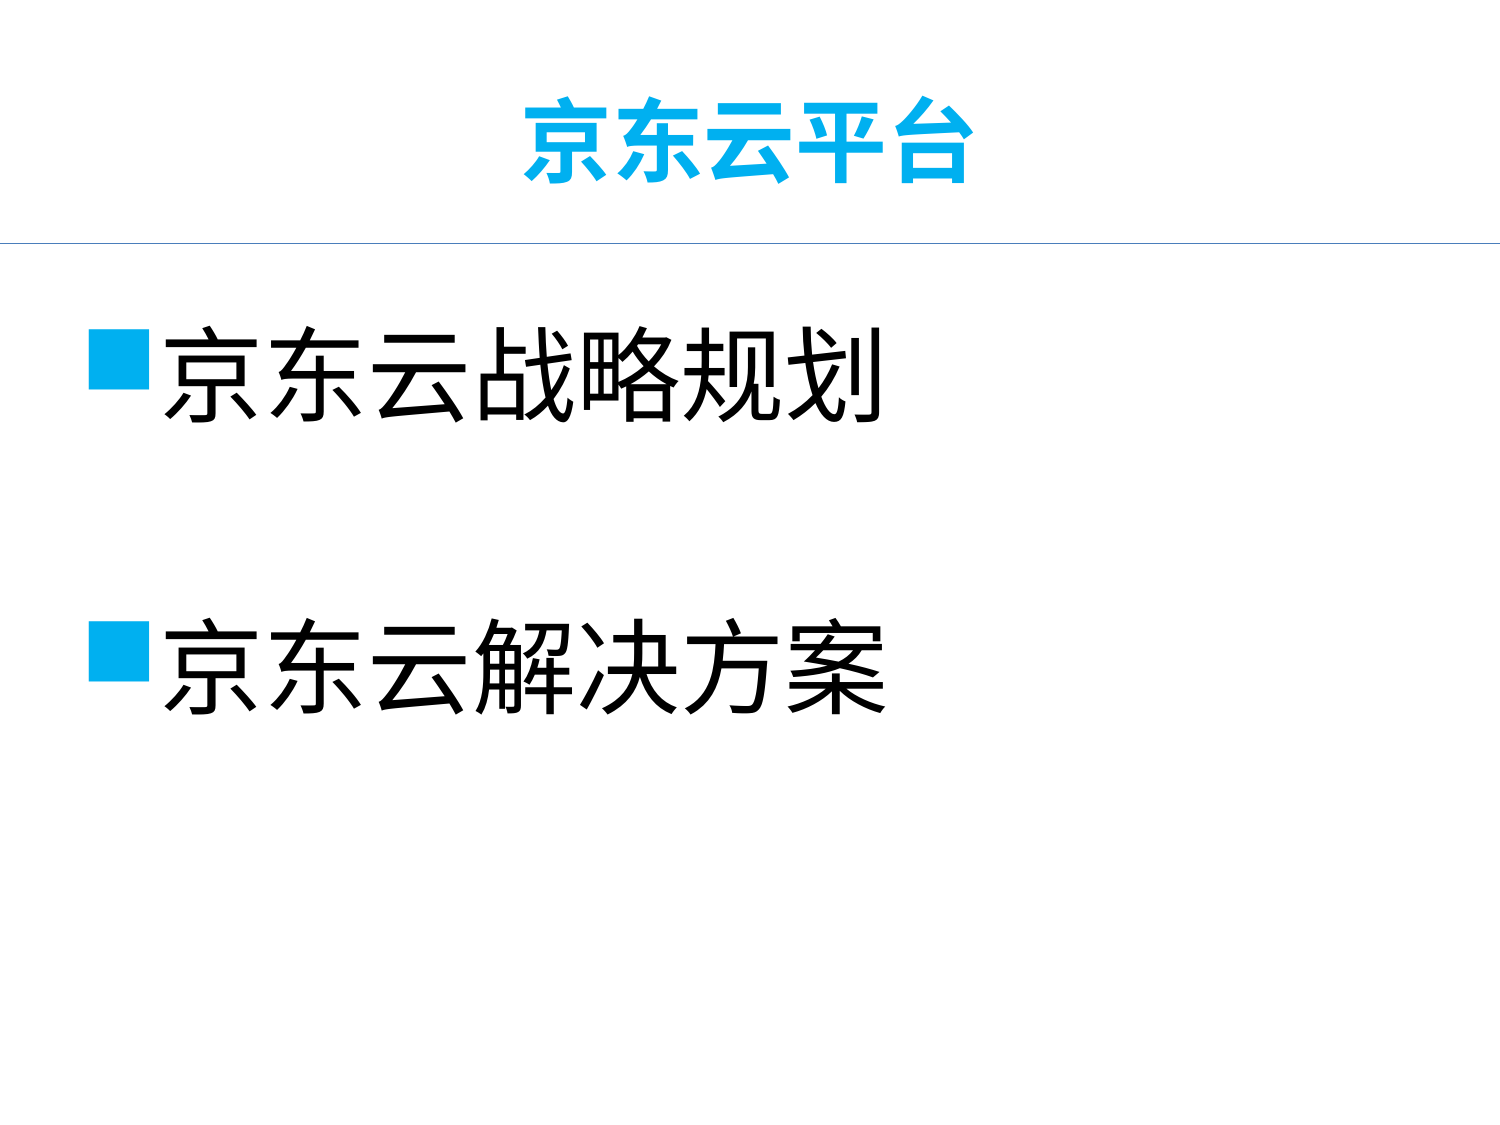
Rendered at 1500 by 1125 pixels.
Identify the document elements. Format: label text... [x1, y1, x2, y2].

title 京东云平台 [75, 45, 1425, 233]
list 京东云战略规划 京东云解决方案 [64, 302, 1415, 946]
